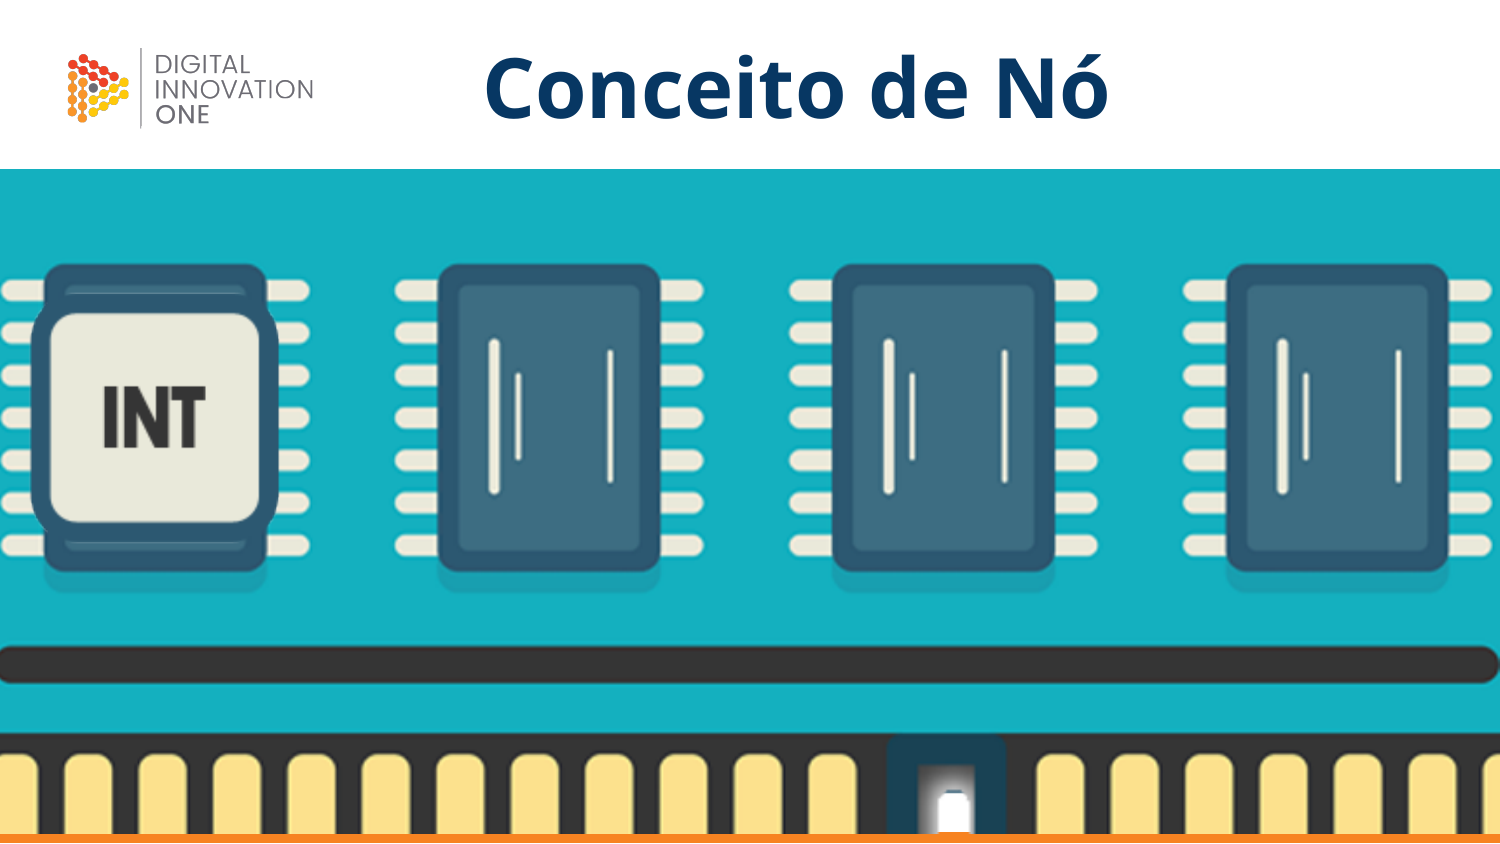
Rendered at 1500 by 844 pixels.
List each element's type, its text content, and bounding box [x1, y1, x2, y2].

picture [50, 39, 331, 138]
picture [0, 169, 1500, 834]
subtitle Conceito de Nó [229, 37, 1366, 135]
